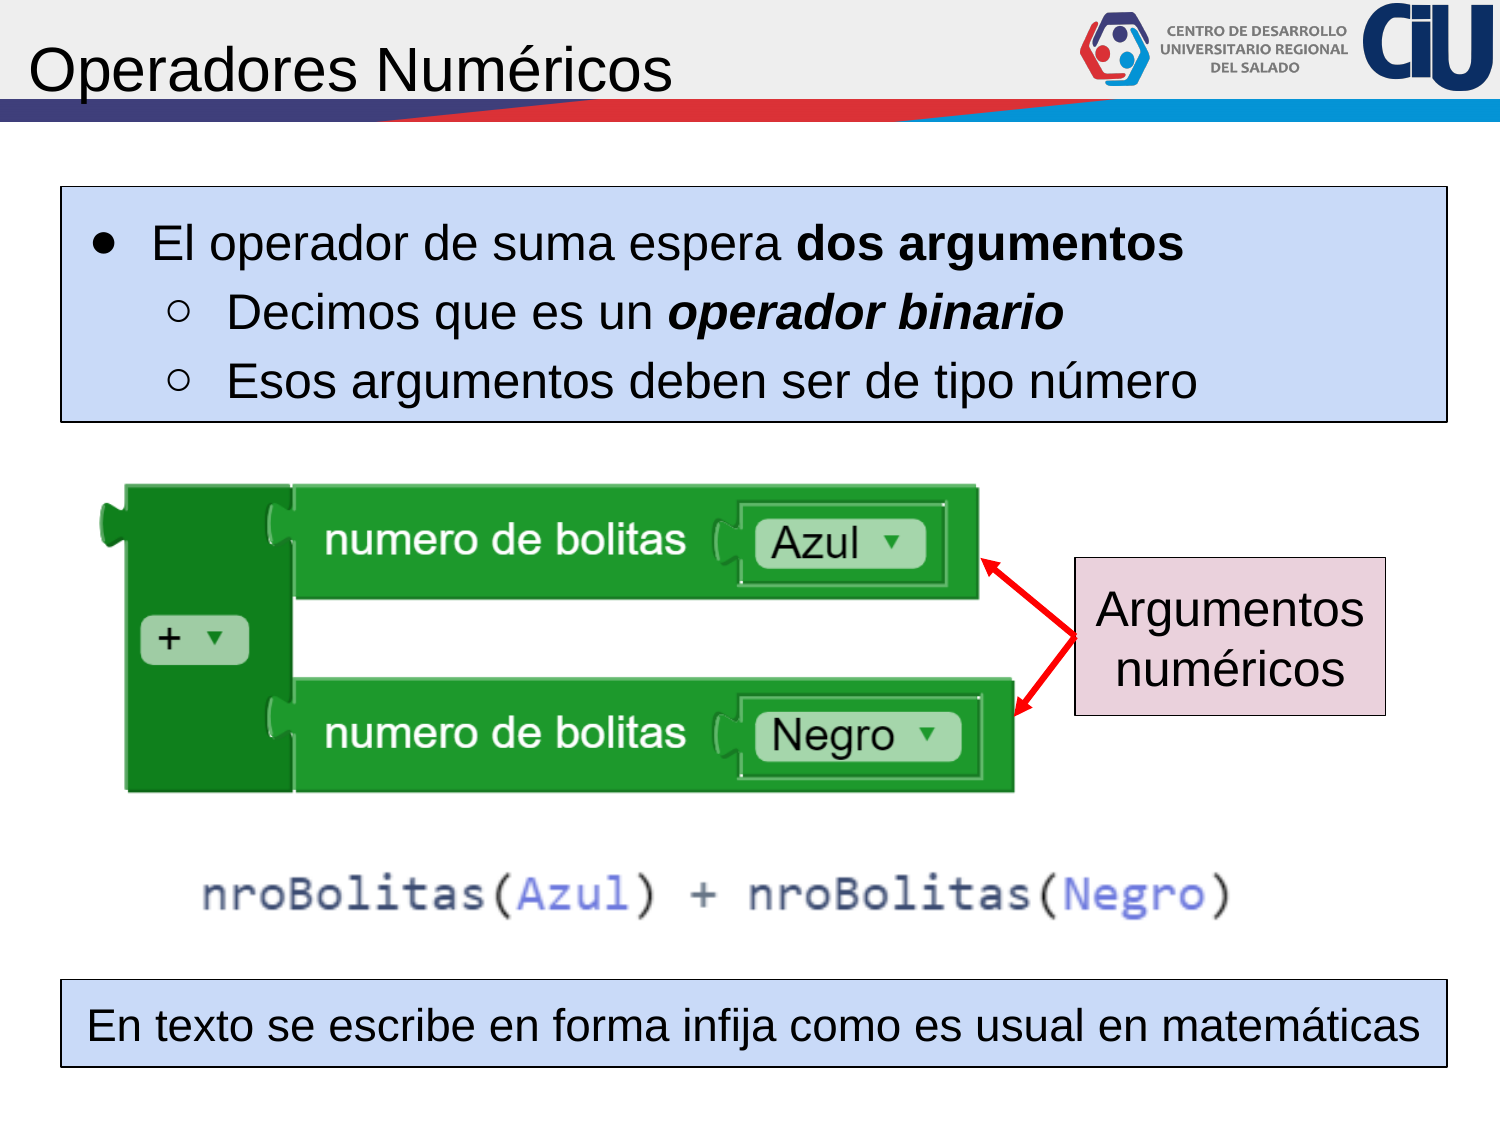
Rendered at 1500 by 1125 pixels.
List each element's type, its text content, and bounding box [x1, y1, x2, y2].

picture [1126, 12, 1348, 86]
title Operadores Numéricos [13, 8, 1126, 119]
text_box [1013, 636, 1076, 718]
text_box En texto se escribe en forma infija como es usual en matemáticas [61, 979, 1448, 1067]
picture [1363, 3, 1493, 91]
text_box El operador de suma espera dos argumentos Decimos que es un operador binario Esos argumentos deben ser de tipo número [61, 186, 1448, 423]
text_box Argumentos numéricos [1076, 557, 1386, 716]
picture [0, 99, 912, 122]
picture [86, 461, 1041, 828]
picture [181, 846, 1273, 961]
picture [1126, 68, 1132, 78]
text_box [980, 557, 1076, 637]
